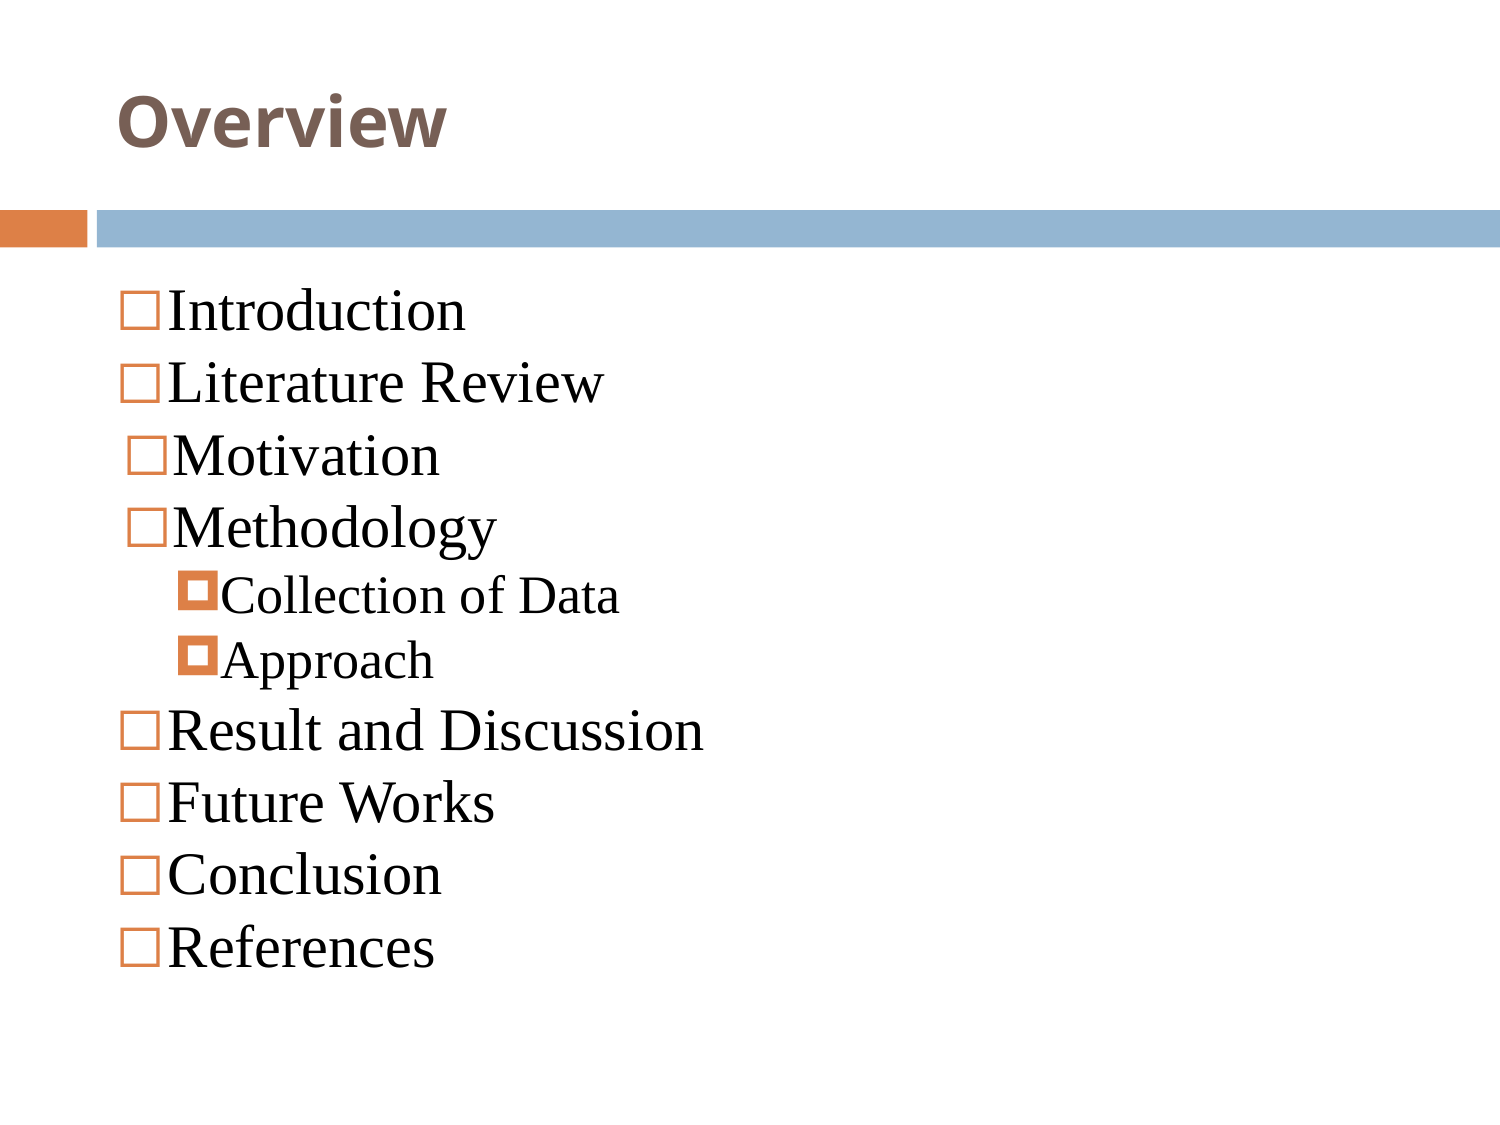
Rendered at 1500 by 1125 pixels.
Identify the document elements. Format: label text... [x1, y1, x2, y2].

list Introduction Literature Review Motivation Methodology Collection of Data Approach Result and Discussion Future Works Conclusion References [100, 262, 1438, 1000]
title Overview [100, 37, 1438, 200]
